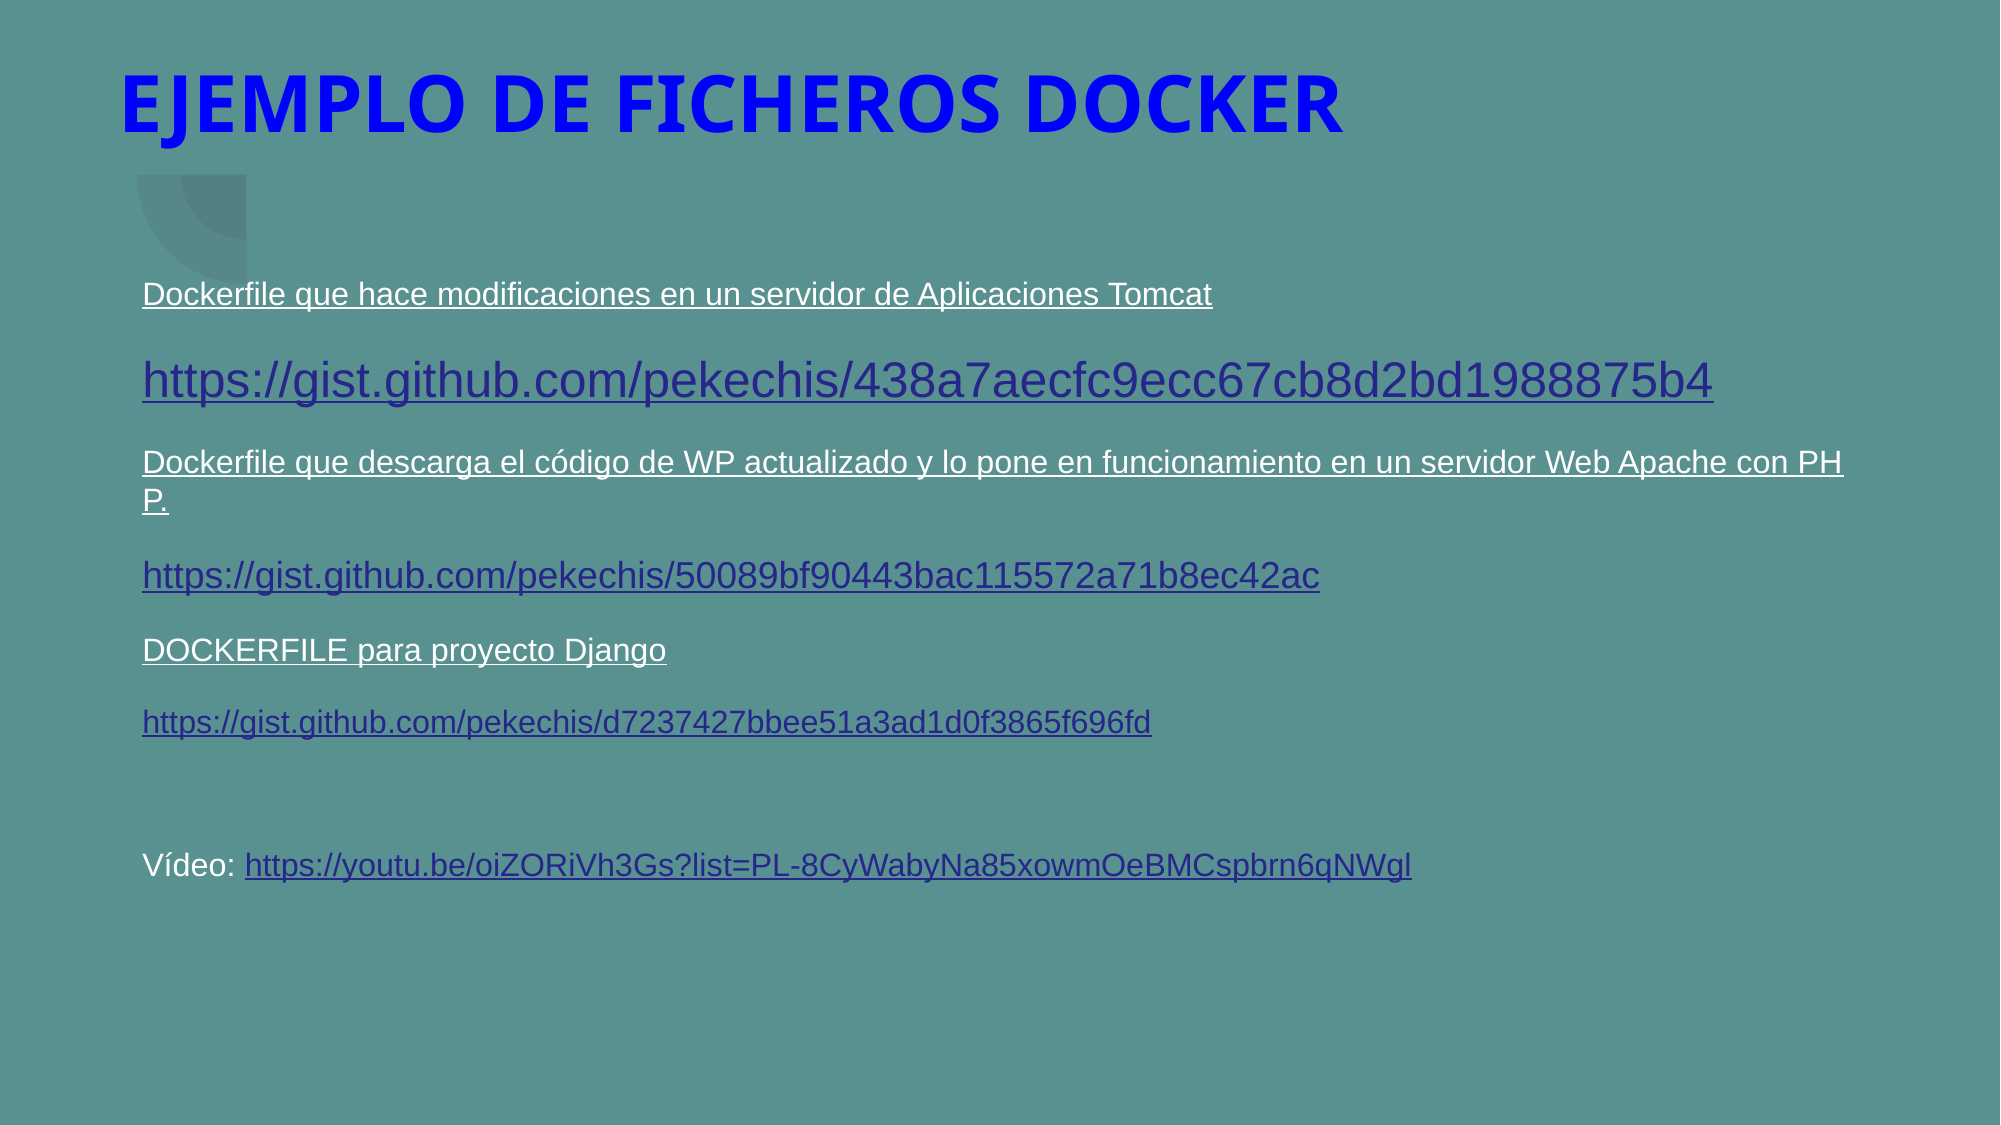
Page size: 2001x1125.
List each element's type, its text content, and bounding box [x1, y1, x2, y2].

title EJEMPLO DE FICHEROS DOCKER [98, 33, 1949, 253]
text_box Dockerfile que hace modificaciones en un servidor de Aplicaciones Tomcat https://gist.github.com/pekechis/438a7aecfc9ecc67cb8d2bd1988875b4 Dockerfile que descarga el código de WP actualizado y lo pone en funcionamiento en un servidor Web Apache con PHP. https://gist.github.com/pekechis/50089bf90443bac115572a71b8ec42ac DOCKERFILE para proyecto Django https://gist.github.com/pekechis/d7237427bbee51a3ad1d0f3865f696fd Vídeo: https://youtu.be/oiZORiVh3Gs?list=PL-8CyWabyNa85xowmOeBMCspbrn6qNWgl [127, 252, 1873, 938]
